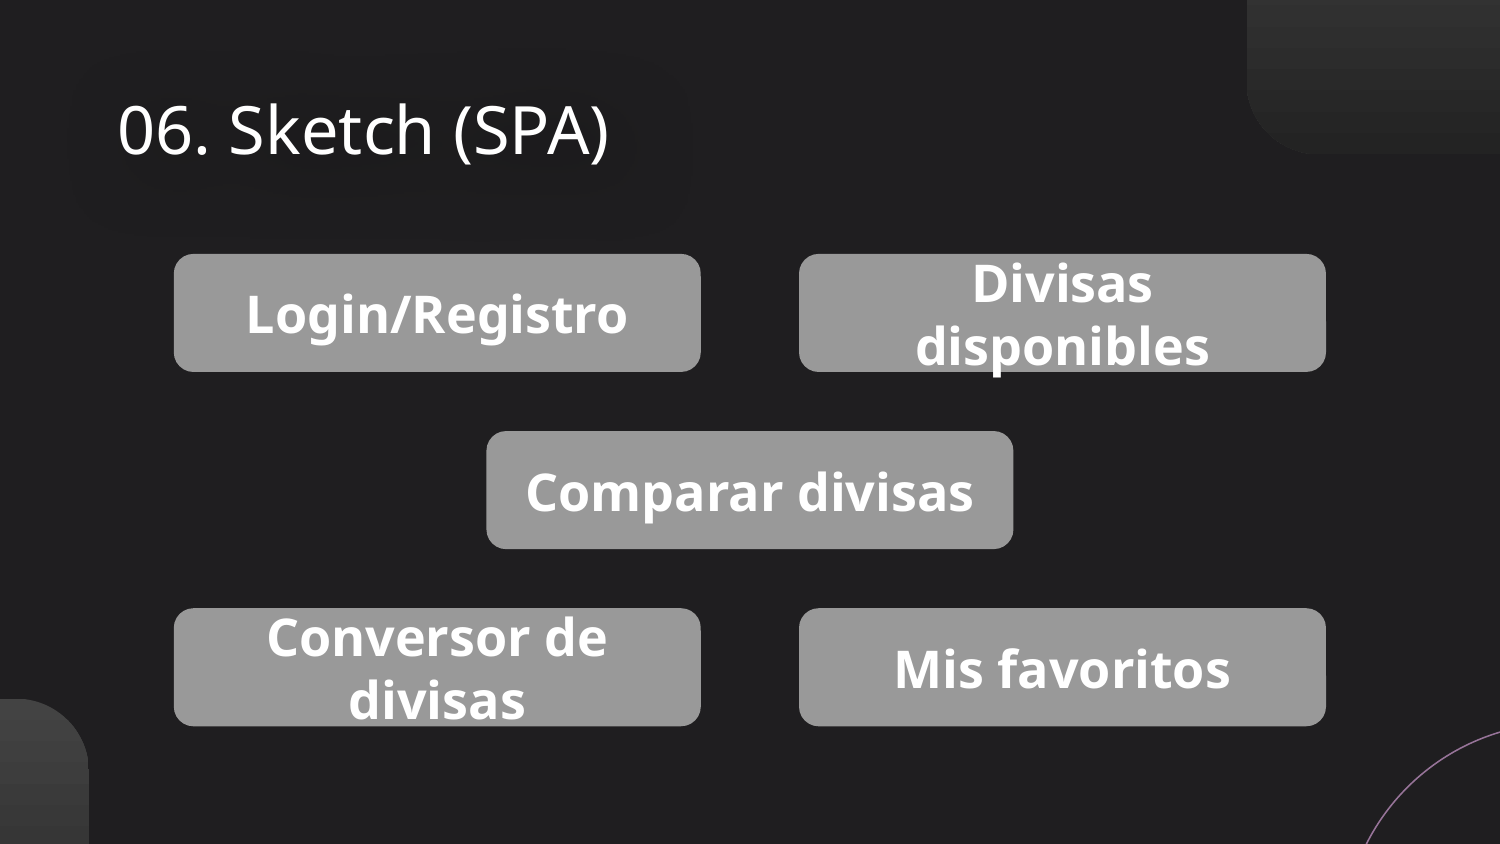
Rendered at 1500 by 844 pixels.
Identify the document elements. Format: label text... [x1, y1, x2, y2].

text_box Login/Registro [173, 253, 701, 372]
text_box Divisas disponibles [799, 253, 1327, 372]
text_box Conversor de divisas [173, 608, 701, 727]
text_box Mis favoritos [799, 608, 1327, 727]
text_box Comparar divisas [486, 431, 1014, 550]
title 06. Sketch (SPA) [117, 87, 1383, 182]
